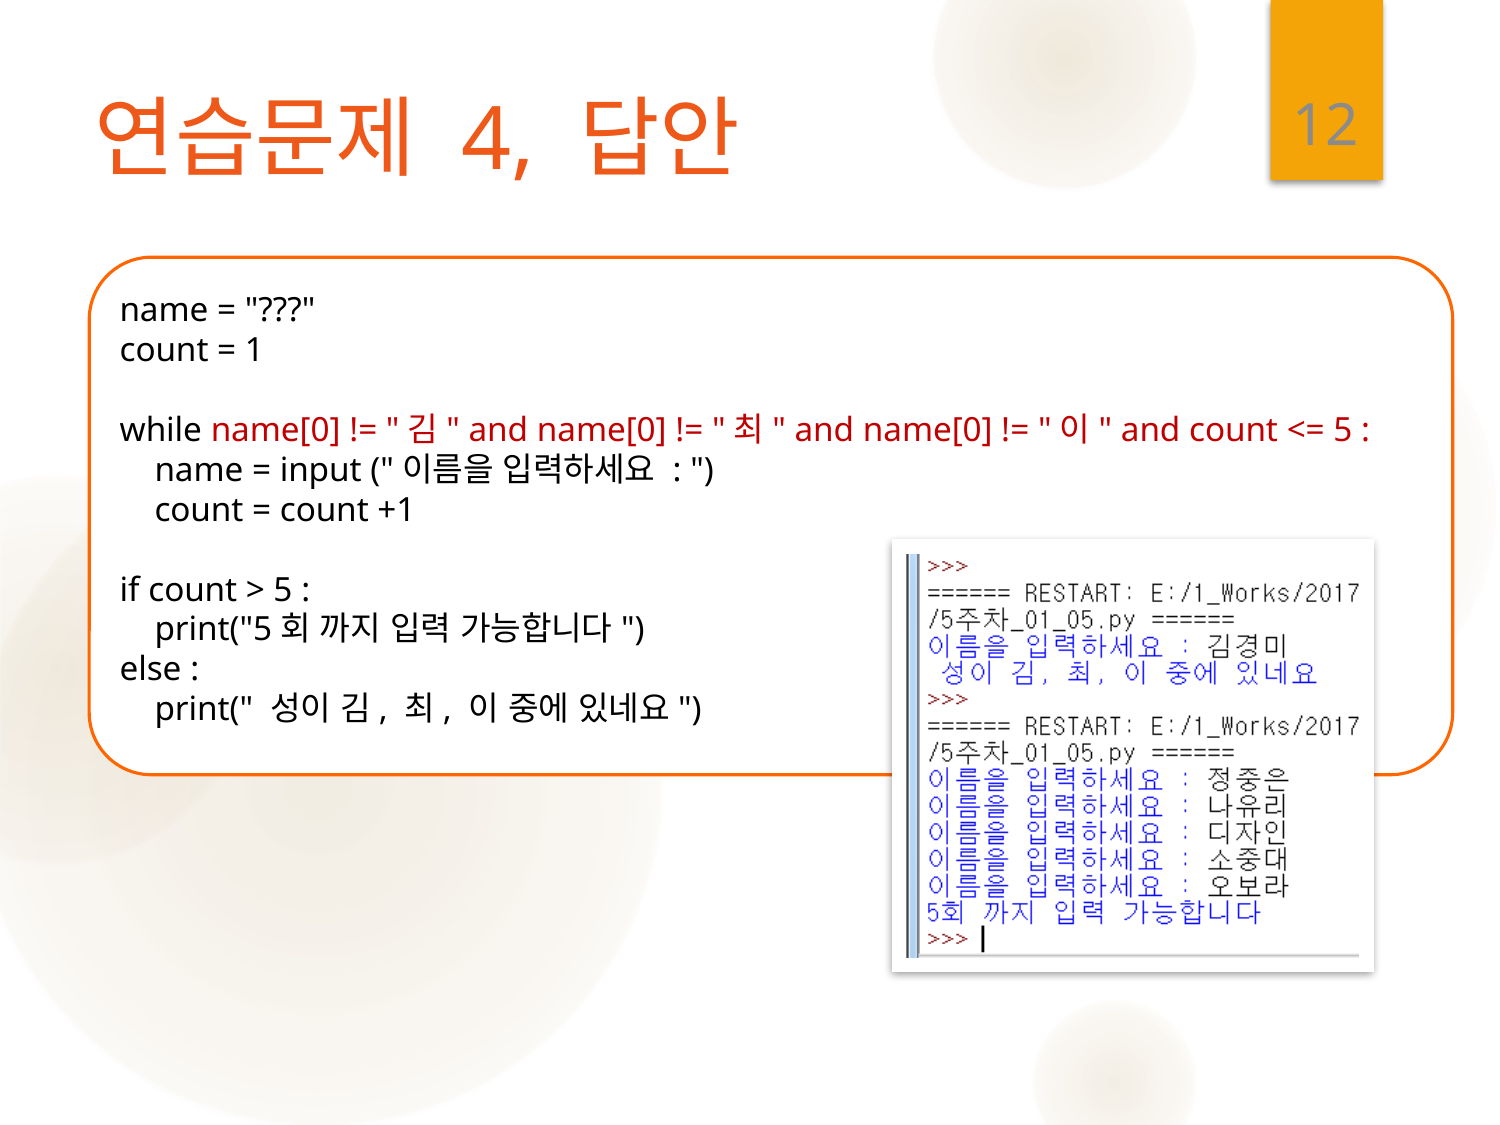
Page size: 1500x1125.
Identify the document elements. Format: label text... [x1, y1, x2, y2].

picture [905, 553, 1360, 958]
text_box name = "???" count = 1 while name[0] != "김" and name[0] != "최" and name[0] != "이" and count <= 5 : name = input ("이름을 입력하세요 : ") count = count +1 if count > 5 : print("5회 까지 입력 가능합니다") else : print(" 성이 김, 최, 이 중에 있네요") [104, 280, 1404, 775]
slide_number 12 [1273, 48, 1378, 175]
text_box [89, 257, 1453, 774]
title 연습문제 4, 답안 [79, 74, 1237, 304]
